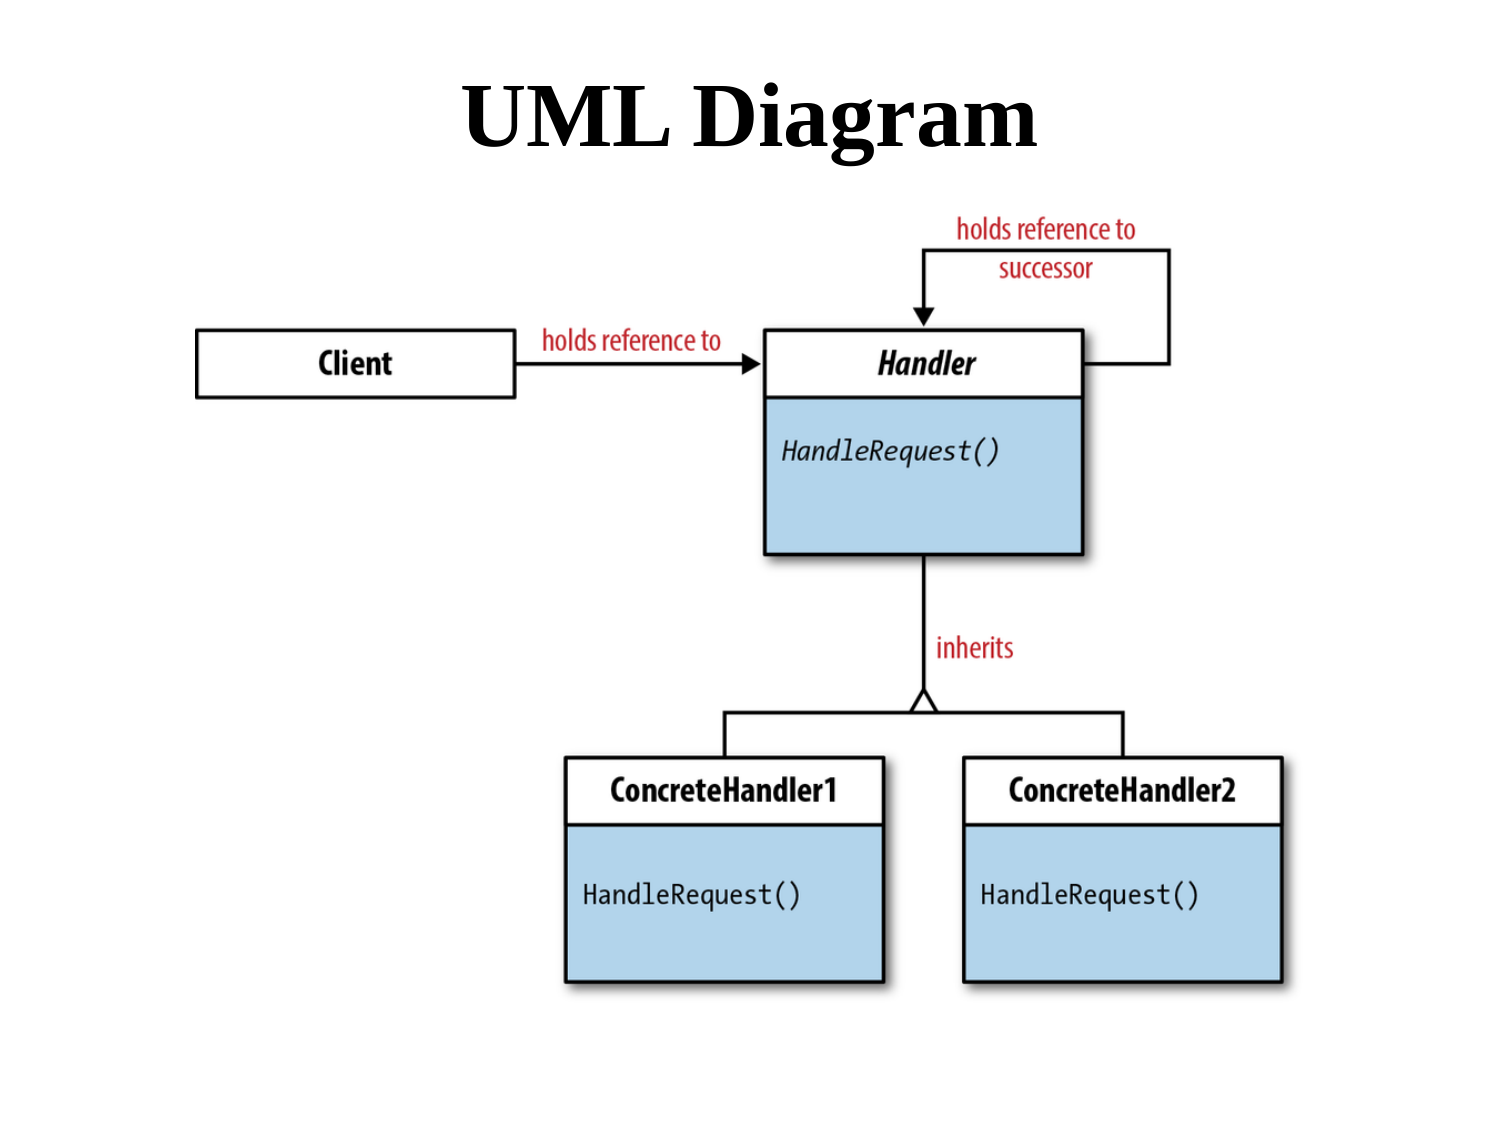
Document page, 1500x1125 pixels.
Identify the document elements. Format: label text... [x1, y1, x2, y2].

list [194, 212, 1306, 1006]
title UML Diagram [75, 45, 1425, 175]
